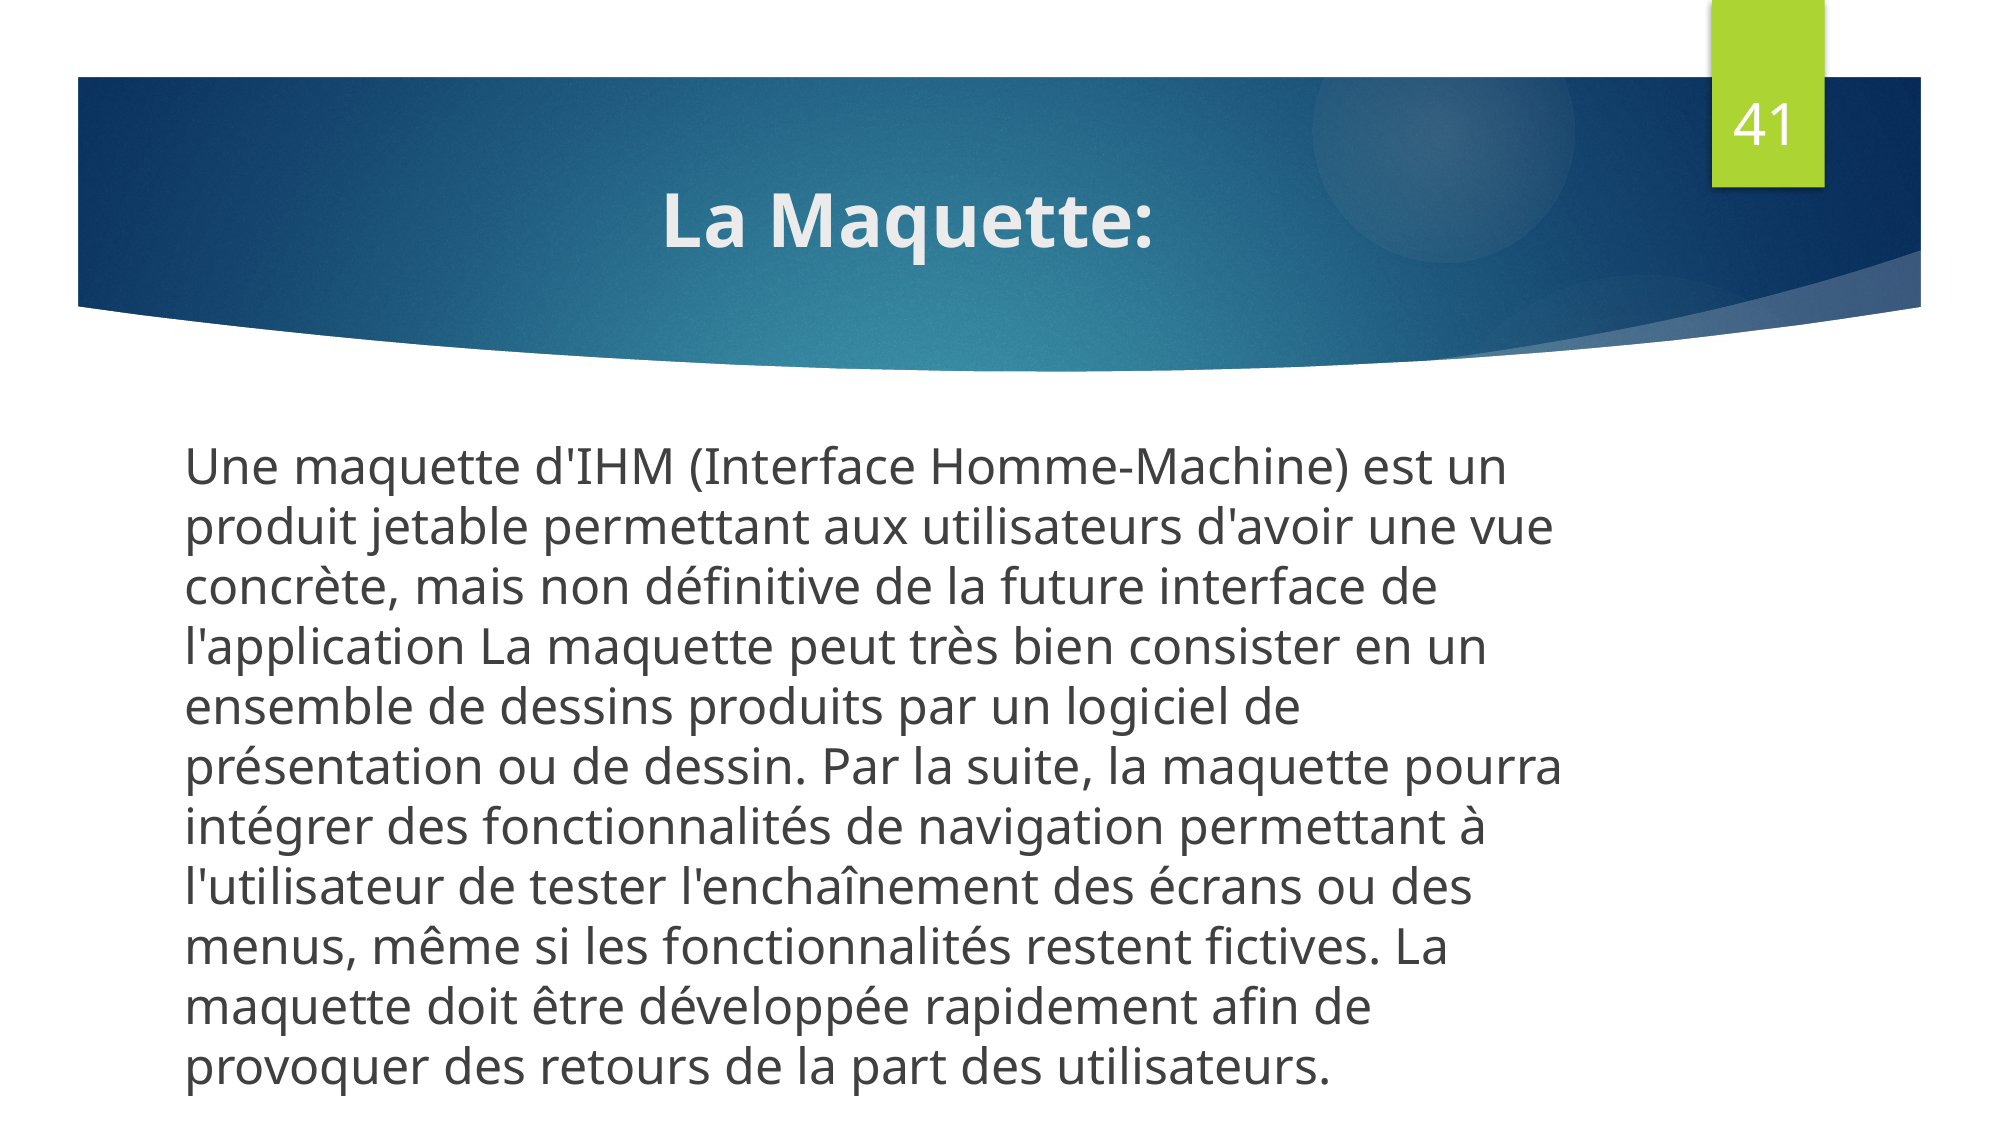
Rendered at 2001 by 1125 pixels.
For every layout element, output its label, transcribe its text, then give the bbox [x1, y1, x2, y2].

title La Maquette: [189, 159, 1627, 276]
list Une maquette d'IHM (Interface Homme-Machine) est un produit jetable permettant aux utilisateurs d'avoir une vue concrète, mais non définitive de la future interface de l'application La maquette peut très bien consister en un ensemble de dessins produits par un logiciel de présentation ou de dessin. Par la suite, la maquette pourra intégrer des fonctionnalités de navigation permettant à l'utilisateur de tester l'enchaînement des écrans ou des menus, même si les fonctionnalités restent fictives. La maquette doit être développée rapidement afin de provoquer des retours de la part des utilisateurs. [169, 427, 1627, 1108]
slide_number 41 [1698, 48, 1836, 175]
